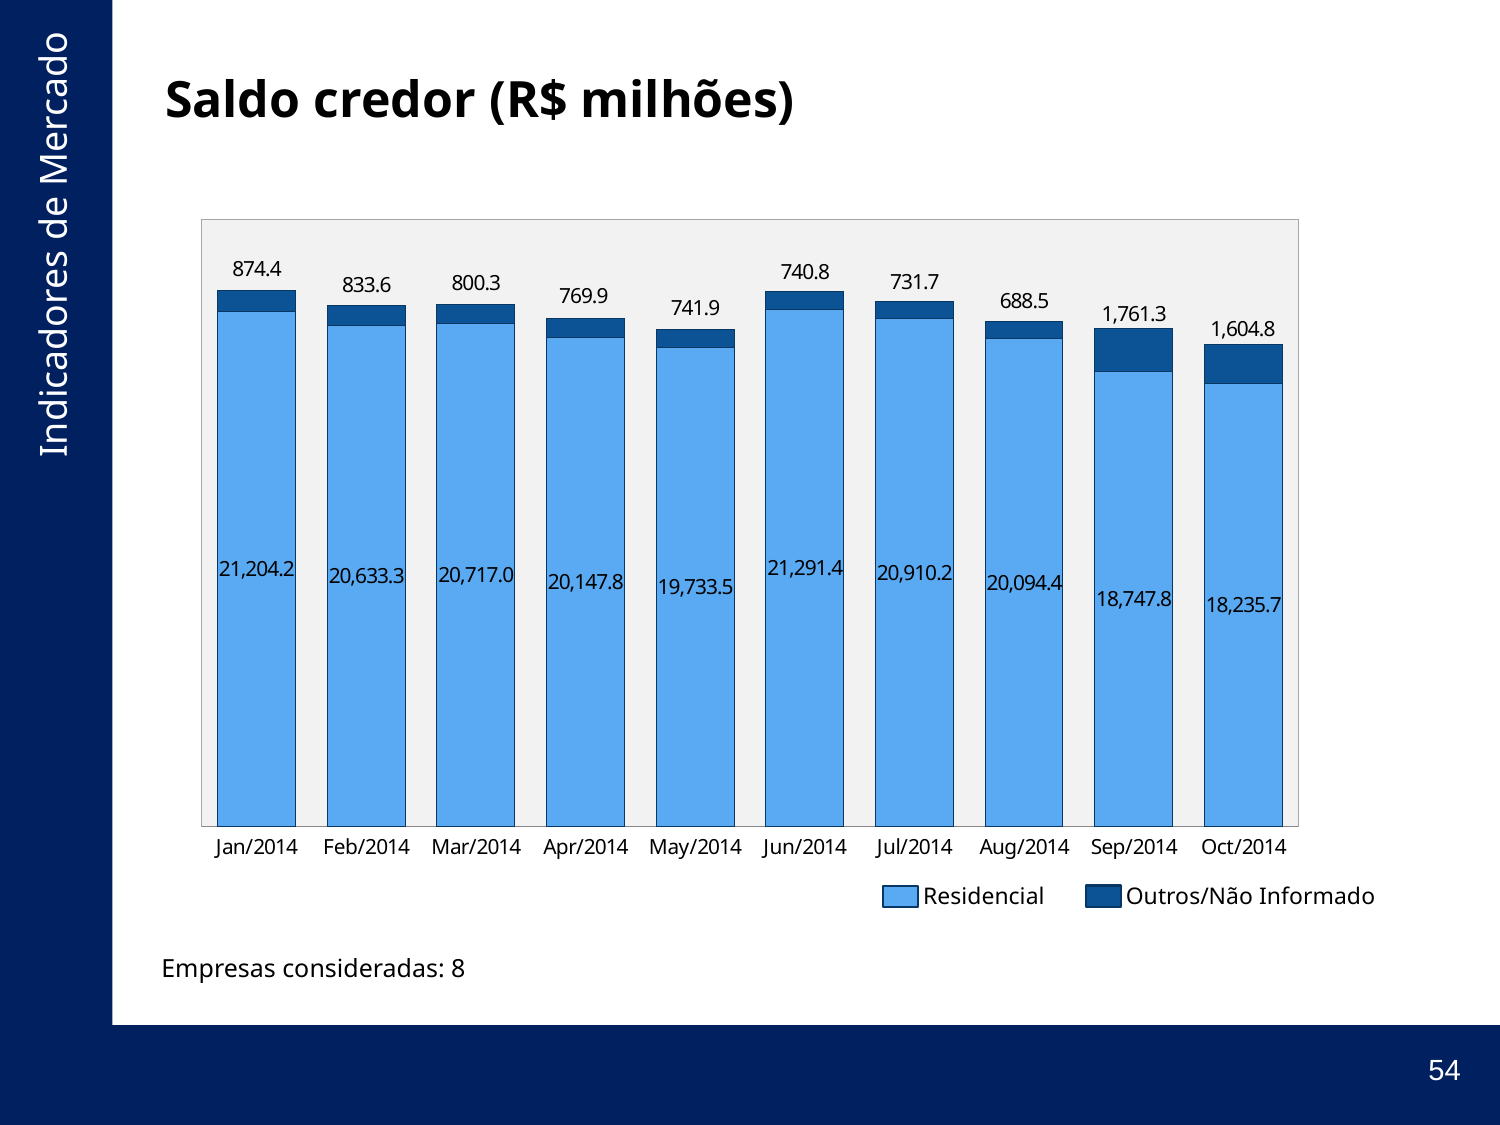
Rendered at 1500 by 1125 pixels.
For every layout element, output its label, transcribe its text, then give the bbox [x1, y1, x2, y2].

text_box Empresas consideradas: 8 [146, 944, 481, 990]
text_box [1084, 884, 1111, 909]
chart [178, 205, 1322, 875]
text_box Outros/Não Informado [1111, 874, 1425, 917]
slide_number 54 [1338, 1043, 1476, 1104]
text_box [881, 884, 920, 909]
text_box Residencial [908, 884, 1111, 917]
title Saldo credor (R$ milhões) [150, 45, 1425, 150]
